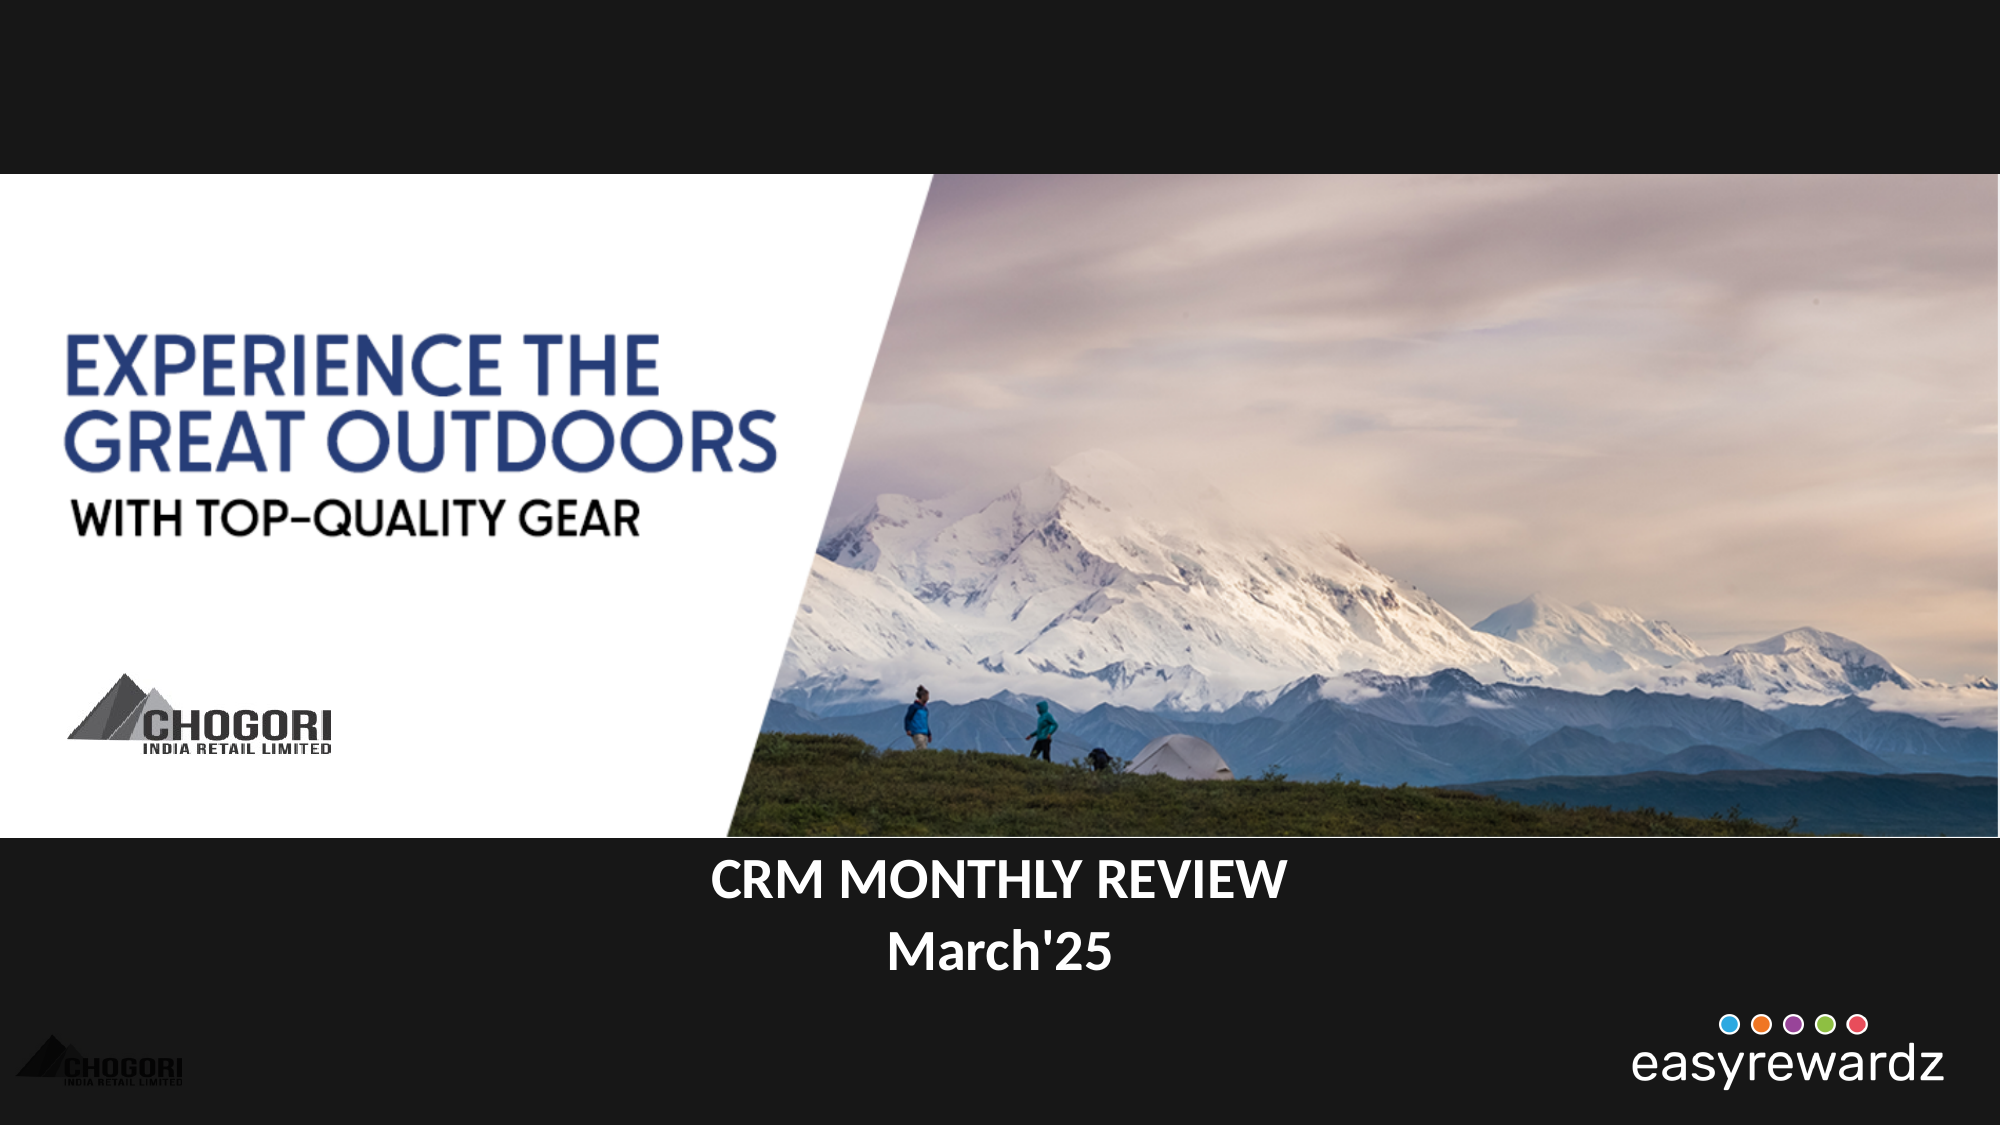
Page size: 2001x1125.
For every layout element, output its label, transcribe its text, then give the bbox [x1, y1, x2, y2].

picture [0, 174, 2000, 838]
text_box [0, 0, 2000, 174]
picture [1574, 983, 2000, 1125]
text_box [0, 838, 2000, 1125]
text_box CRM MONTHLY REVIEW March'25 [630, 838, 1369, 982]
